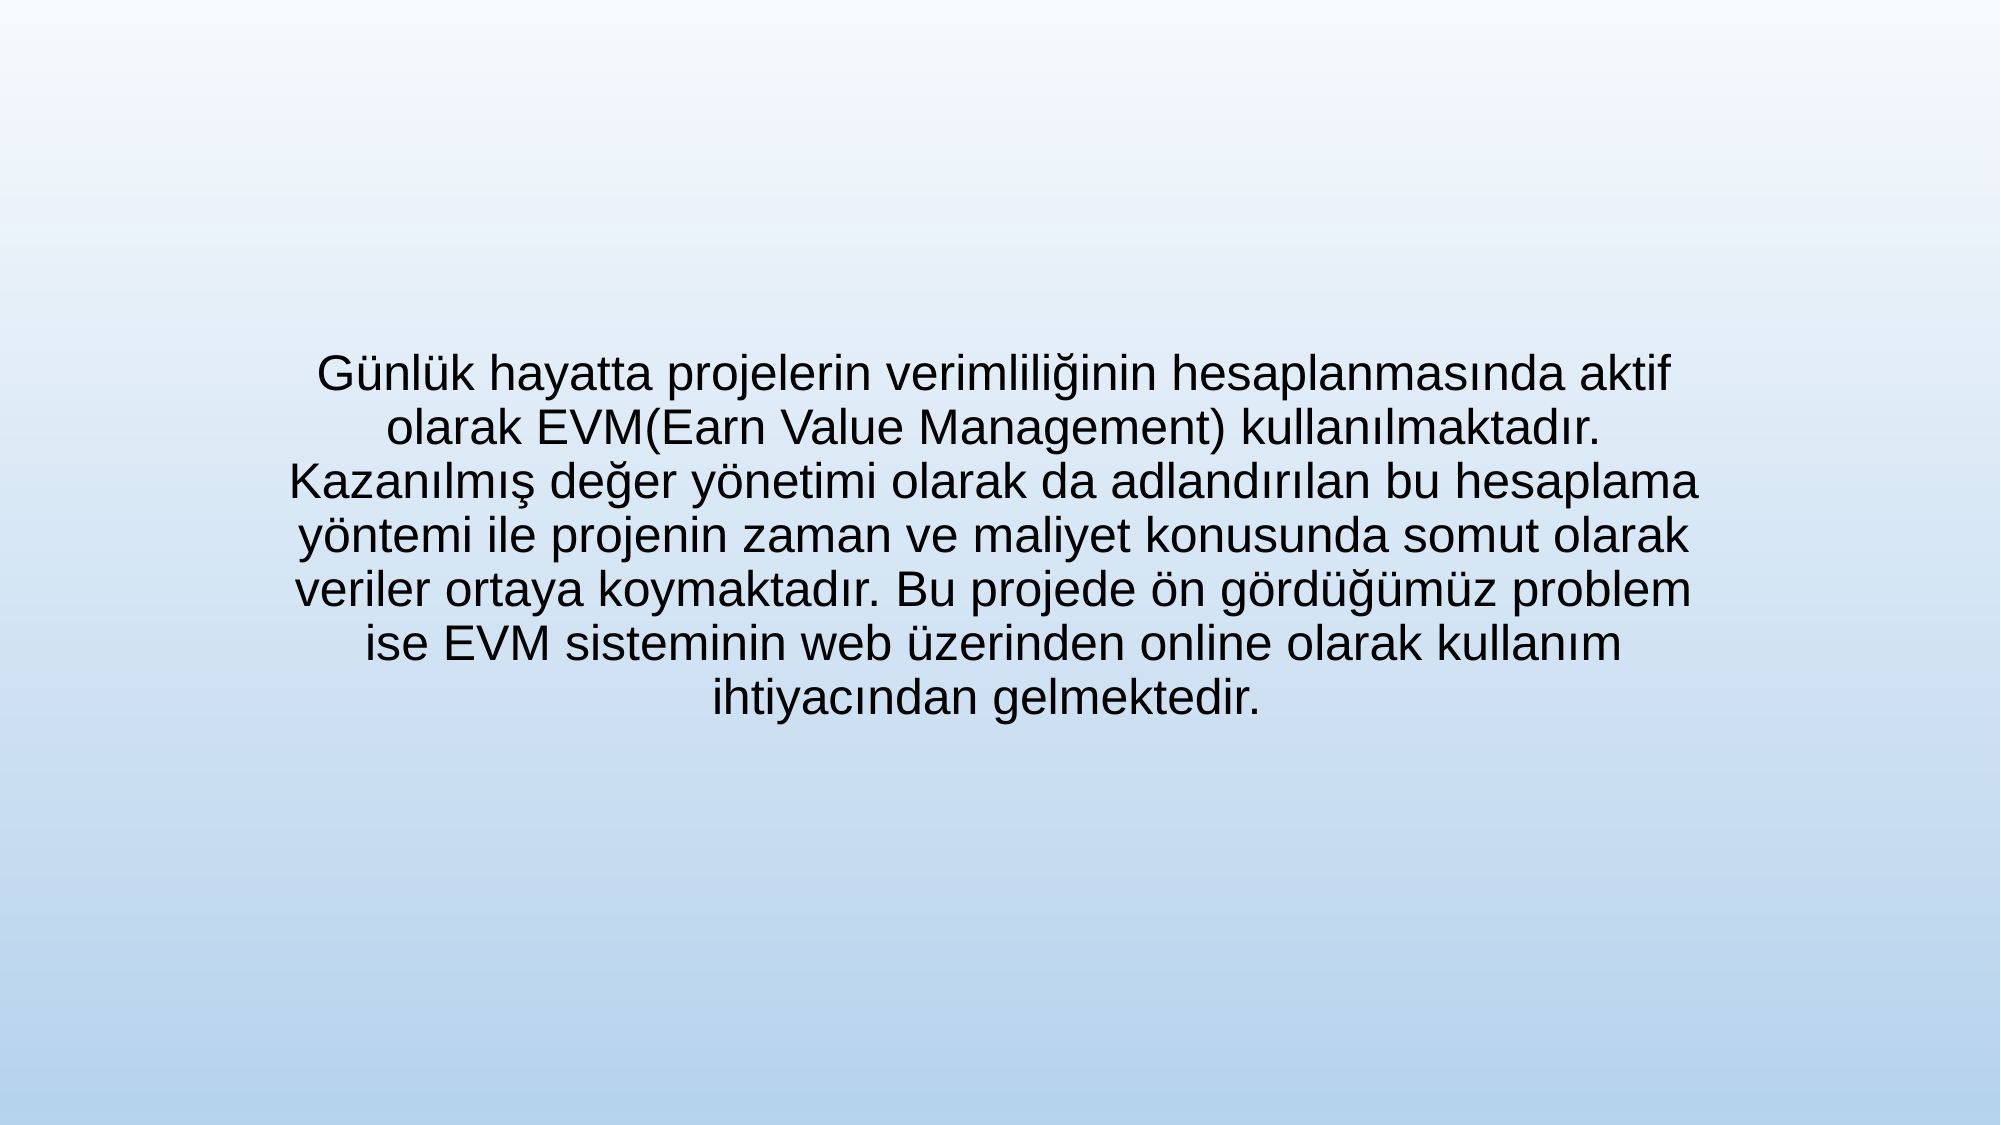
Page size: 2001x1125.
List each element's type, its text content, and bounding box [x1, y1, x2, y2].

subtitle Günlük hayatta projelerin verimliliğinin hesaplanmasında aktif olarak EVM(Earn Value Management) kullanılmaktadır. Kazanılmış değer yönetimi olarak da adlandırılan bu hesaplama yöntemi ile projenin zaman ve maliyet konusunda somut olarak veriler ortaya koymaktadır. Bu projede ön gördüğümüz problem ise EVM sisteminin web üzerinden online olarak kullanım ihtiyacından gelmektedir. [244, 339, 1745, 612]
